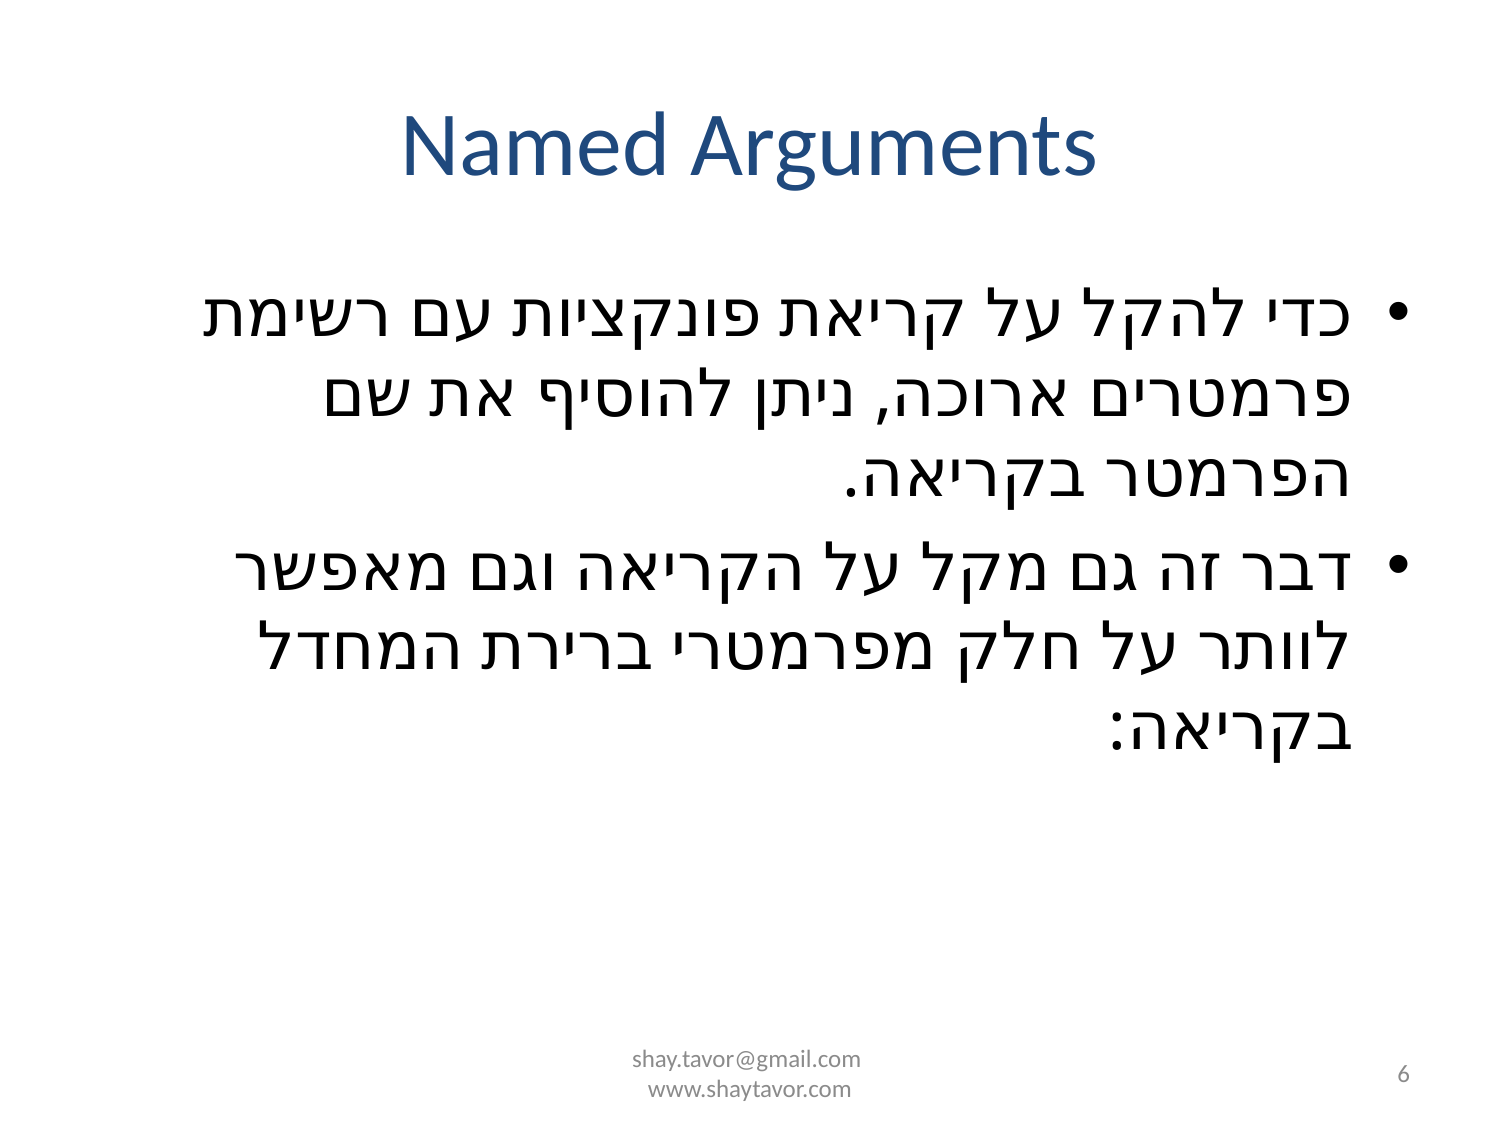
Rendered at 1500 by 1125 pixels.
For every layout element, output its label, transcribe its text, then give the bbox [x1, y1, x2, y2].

list כדי להקל על קריאת פונקציות עם רשימת פרמטרים ארוכה, ניתן להוסיף את שם הפרמטר בקריאה. דבר זה גם מקל על הקריאה וגם מאפשר לוותר על חלק מפרמטרי ברירת המחדל בקריאה: [75, 262, 1425, 1005]
footer shay.tavor@gmail.com www.shaytavor.com [512, 1042, 988, 1103]
slide_number 6 [1074, 1042, 1425, 1103]
title Named Arguments [75, 45, 1425, 233]
